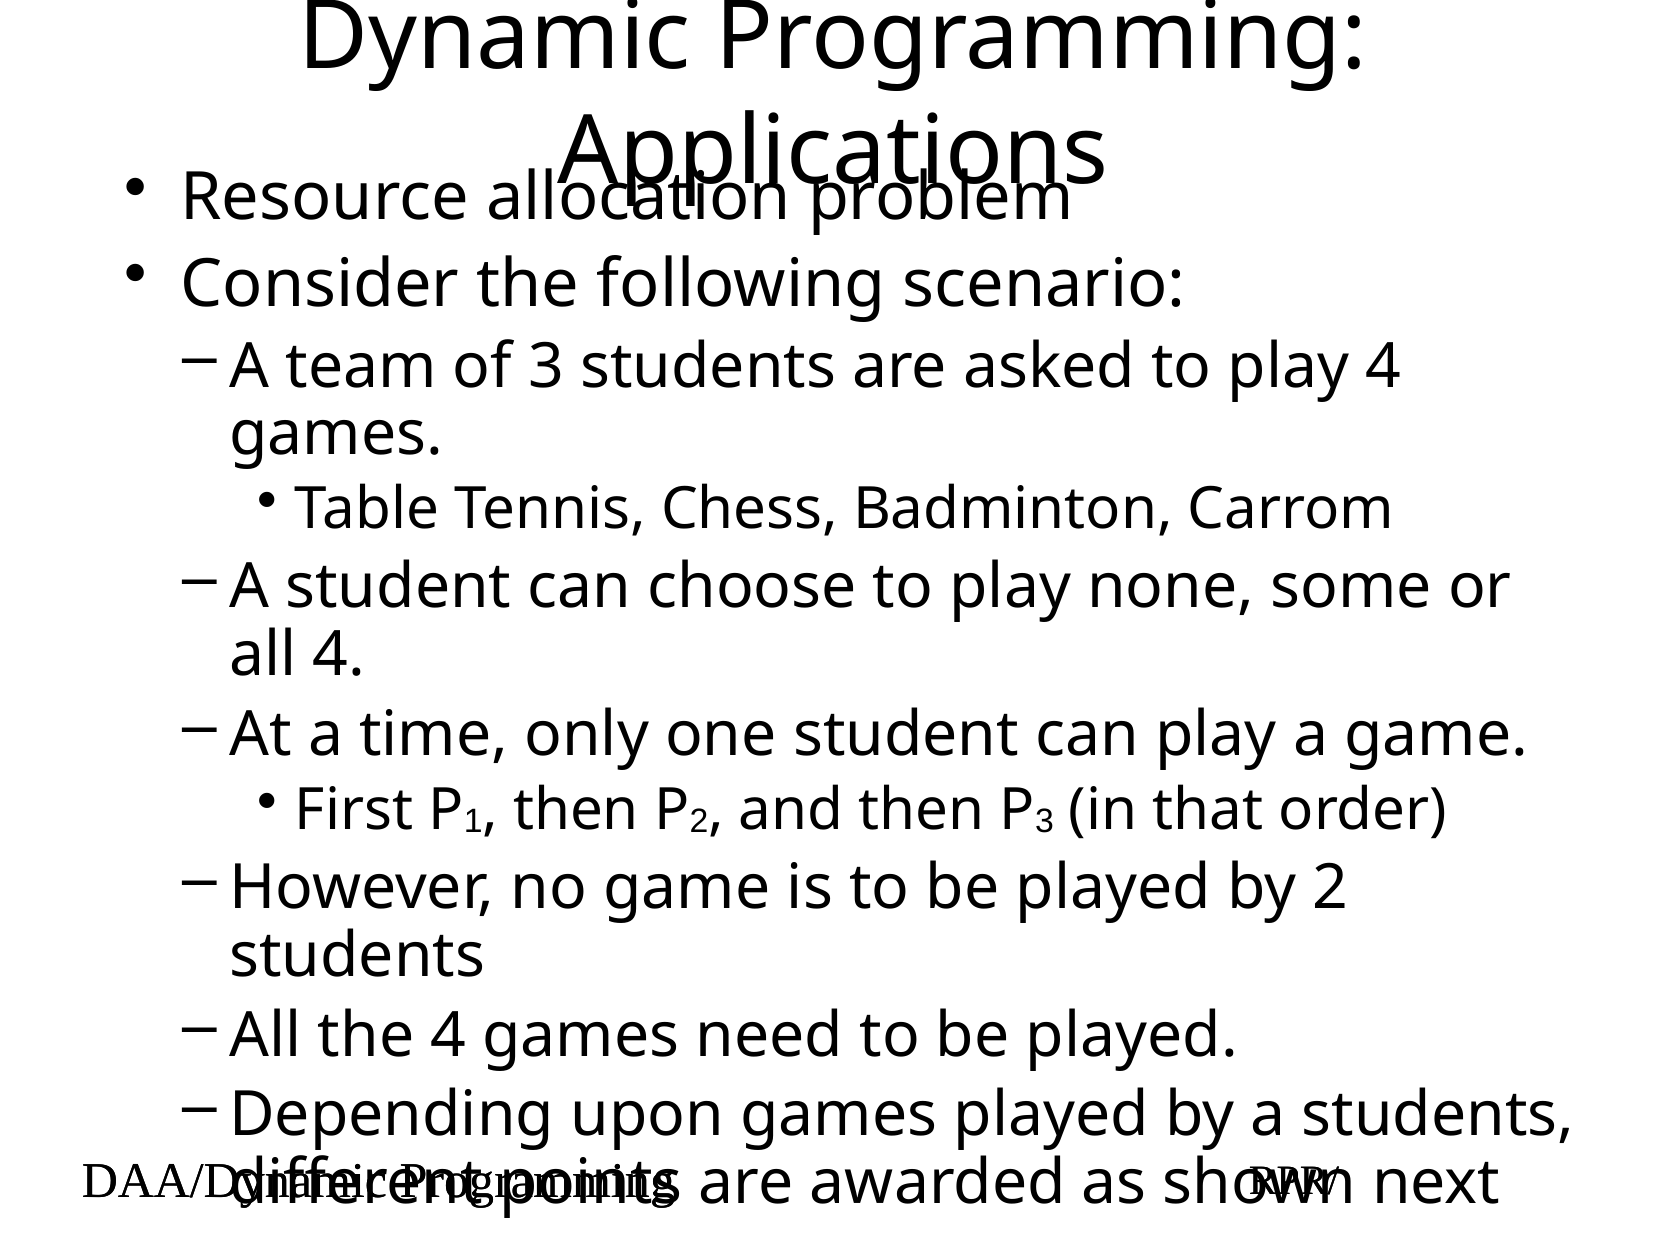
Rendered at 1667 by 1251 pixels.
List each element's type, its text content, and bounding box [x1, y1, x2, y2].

text_box RPR/ [1233, 1144, 1354, 1211]
slide_number [1457, 1145, 1557, 1210]
text_box DAA/Dynamic Programming [66, 1139, 691, 1217]
list Resource allocation problem Consider the following scenario: A team of 3 students are asked to play 4 games. Table Tennis, Chess, Badminton, Carrom A student can choose to play none, some or all 4. At a time, only one student can play a game. First P1, then P2, and then P3 (in that order) However, no game is to be played by 2 students All the 4 games need to be played. Depending upon games played by a students, different points are awarded as shown next [108, 153, 1596, 1121]
title Dynamic Programming: Applications [124, 9, 1543, 153]
